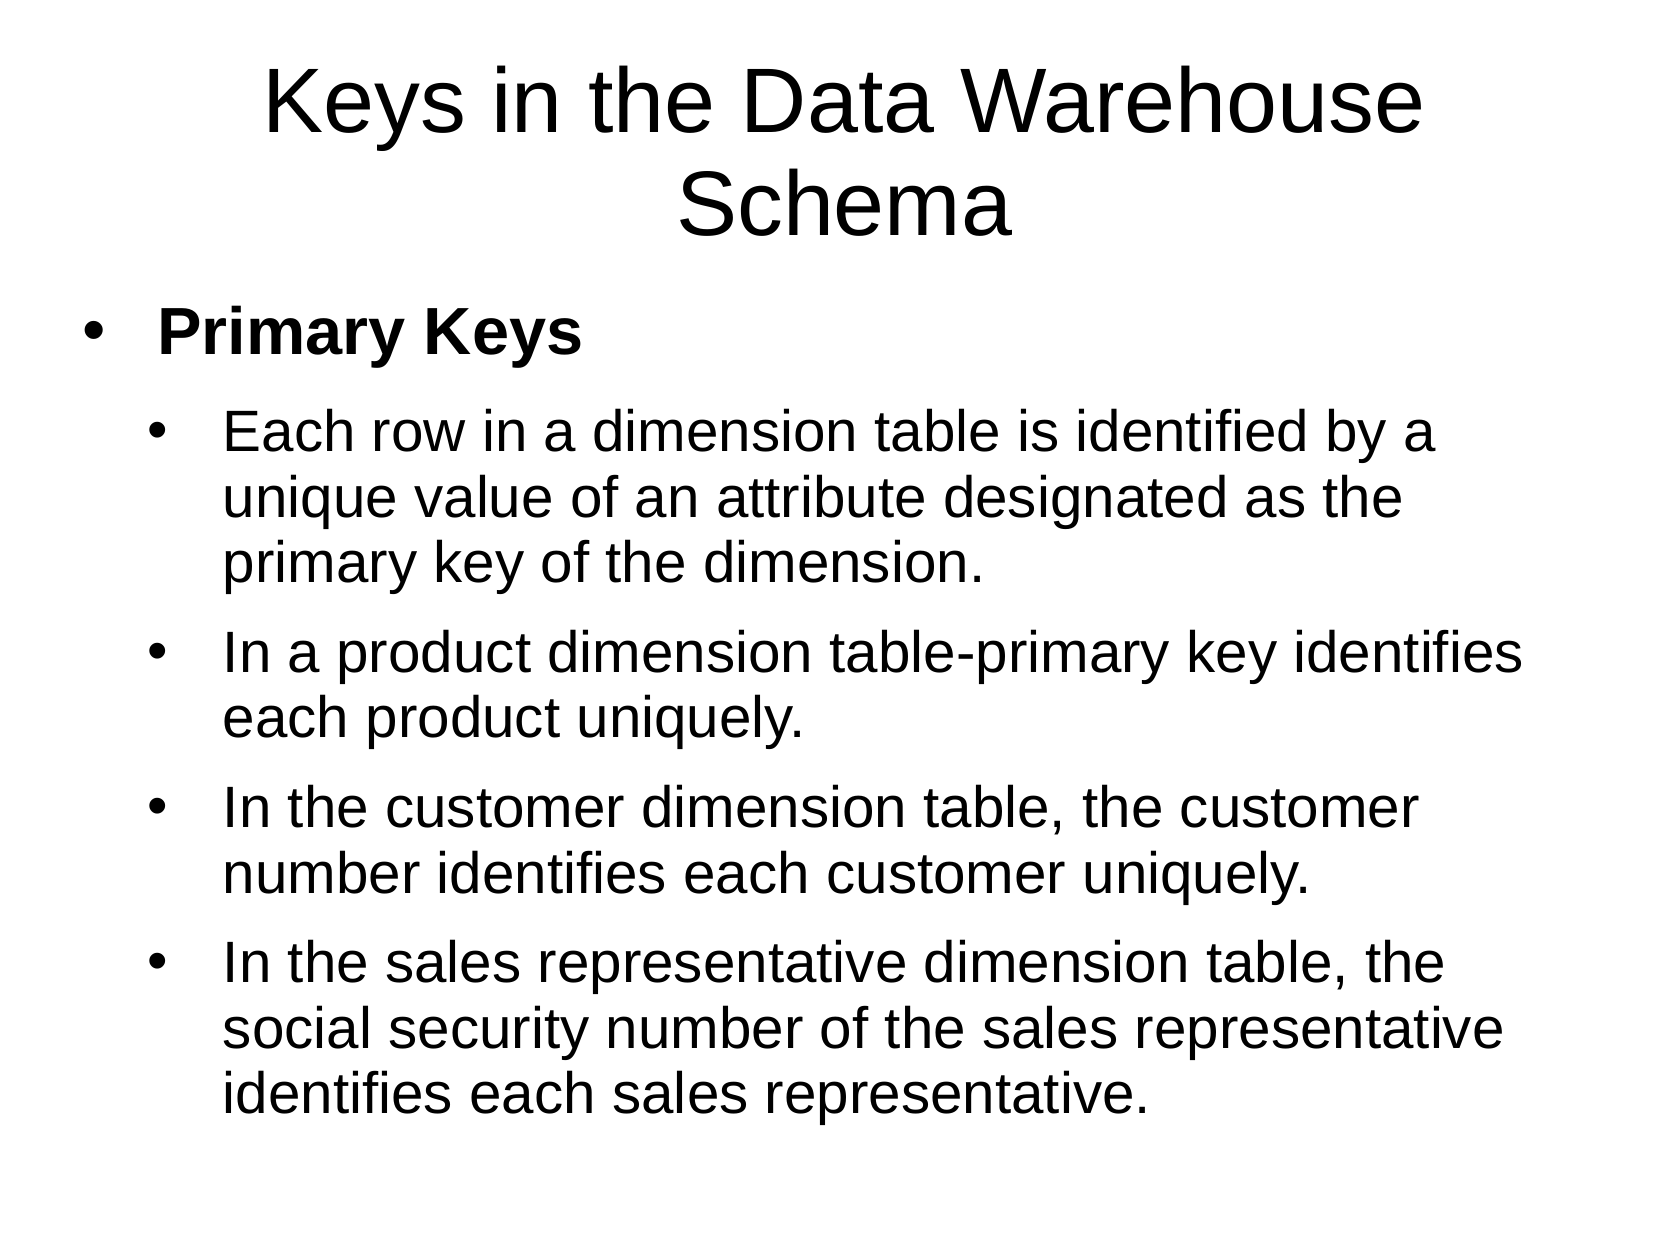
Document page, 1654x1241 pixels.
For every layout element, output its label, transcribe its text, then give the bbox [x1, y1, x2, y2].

text_box Primary Keys Each row in a dimension table is identified by a unique value of an attribute designated as the primary key of the dimension. In a product dimension table-primary key identifies each product uniquely. In the customer dimension table, the customer number identifies each customer uniquely. In the sales representative dimension table, the social security number of the sales representative identifies each sales representative. [82, 290, 1571, 1010]
text_box Keys in the Data Warehouse Schema [82, 49, 1607, 257]
